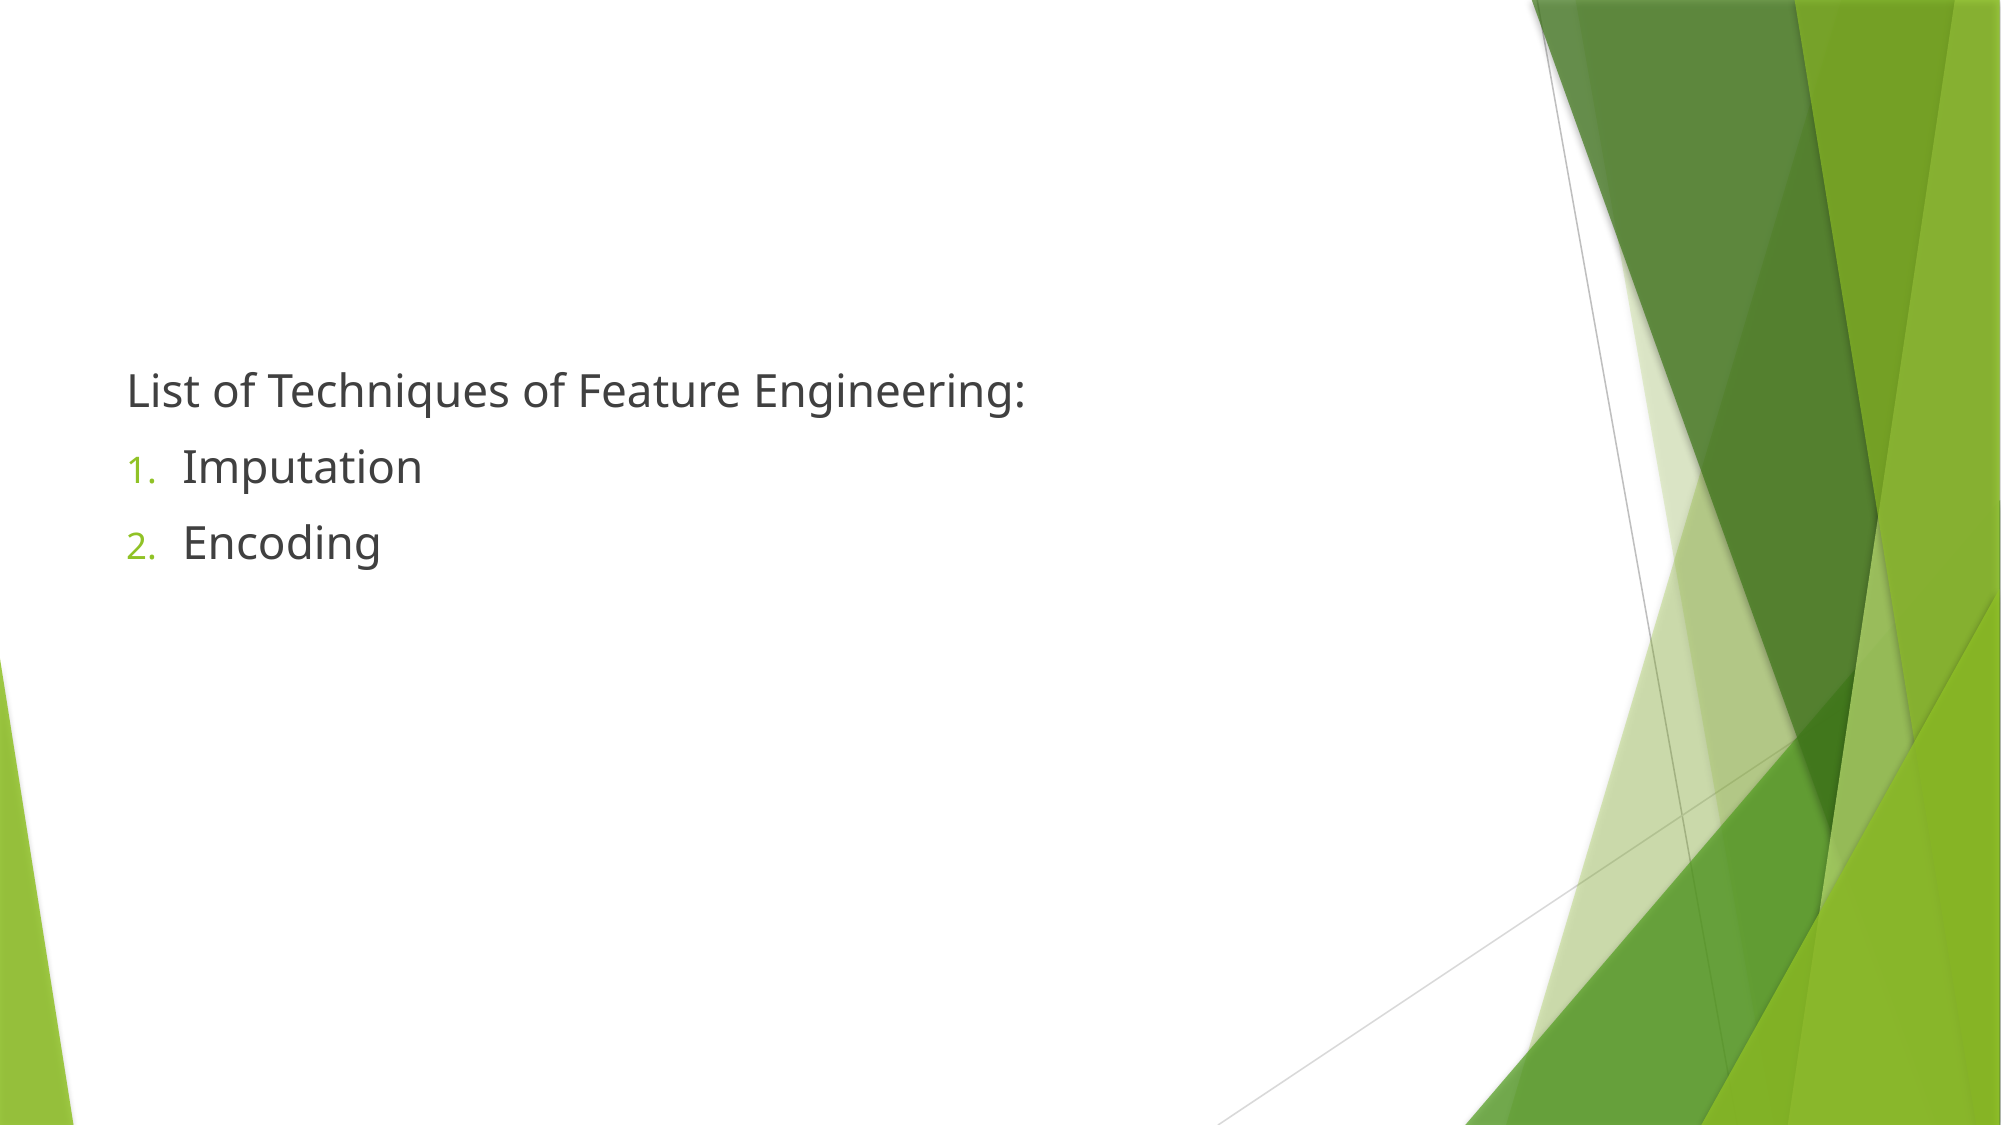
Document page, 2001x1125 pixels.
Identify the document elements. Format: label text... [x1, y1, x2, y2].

list List of Techniques of Feature Engineering: Imputation Encoding [111, 354, 1522, 992]
